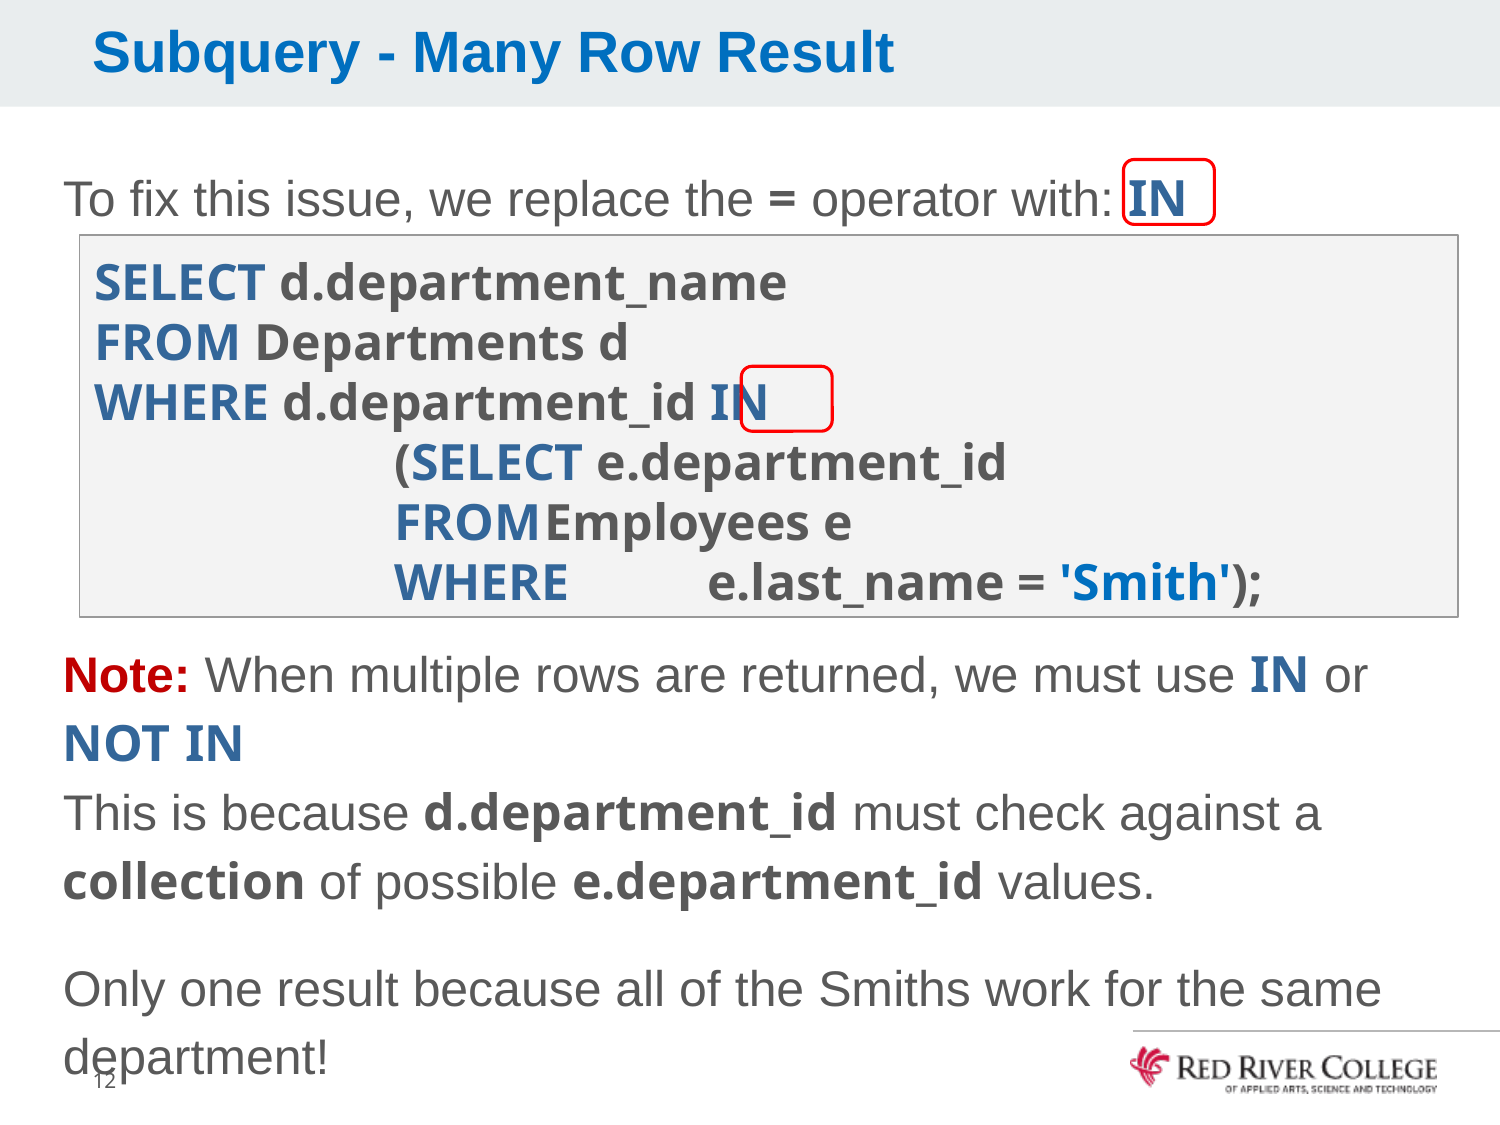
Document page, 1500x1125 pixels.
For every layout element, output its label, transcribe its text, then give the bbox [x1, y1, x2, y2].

text_box SELECT d.department_name FROM Departments d WHERE d.department_id IN (SELECT e.department_id FROM Employees e WHERE e.last_name = 'Smith'); [79, 235, 1458, 617]
picture [1130, 1046, 1437, 1094]
text_box [1123, 159, 1215, 225]
title Subquery - Many Row Result [77, 14, 1259, 97]
list To fix this issue, we replace the = operator with: IN Note: When multiple rows are returned, we must use IN or NOT IN This is because d.department_id must check against a collection of possible e.department_id values. Only one result because all of the Smiths work for the same department! [48, 149, 1475, 914]
slide_number 12 [77, 1038, 263, 1125]
text_box [741, 366, 833, 432]
